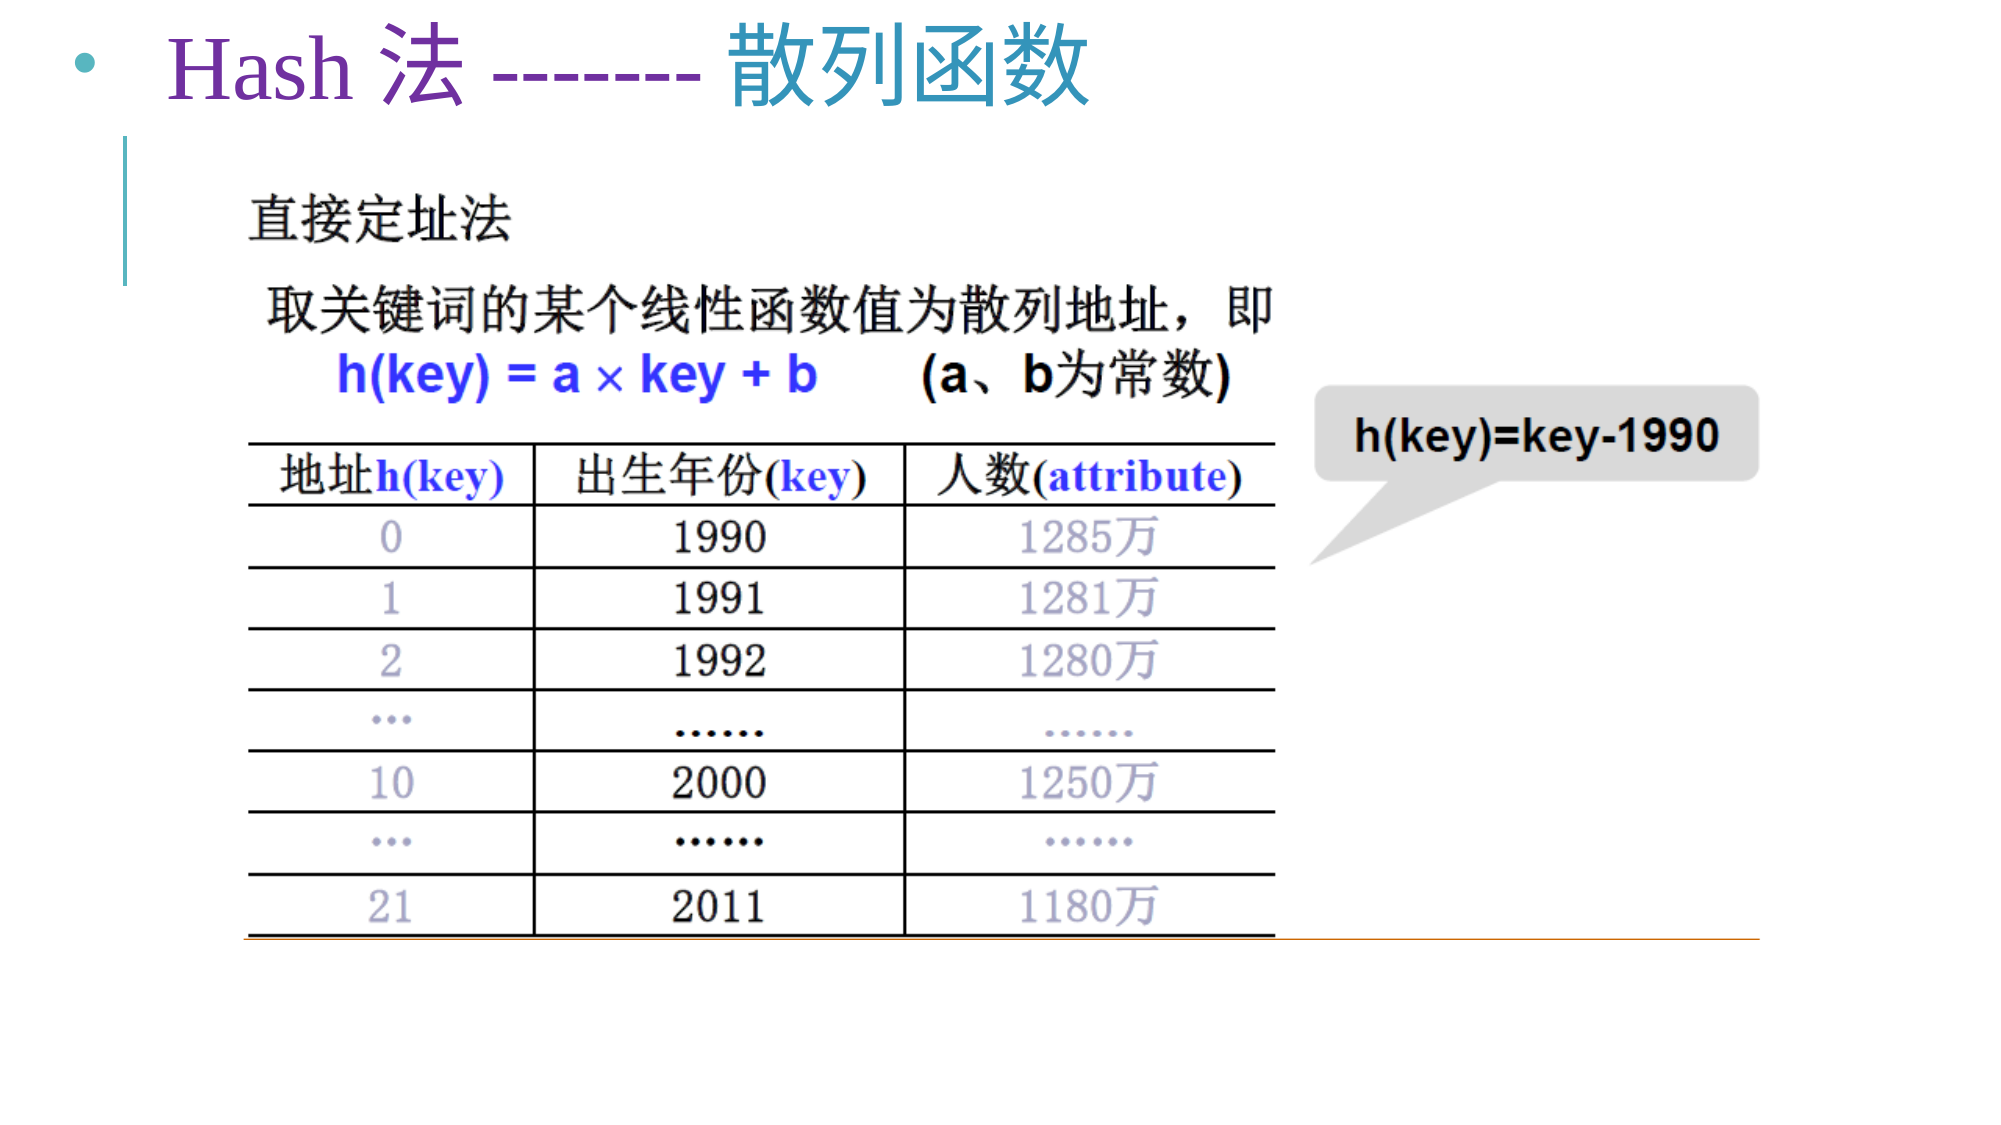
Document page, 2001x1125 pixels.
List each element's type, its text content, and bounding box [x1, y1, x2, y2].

picture [243, 185, 1796, 940]
text_box Hash法-------散列函数 [57, 0, 1717, 138]
